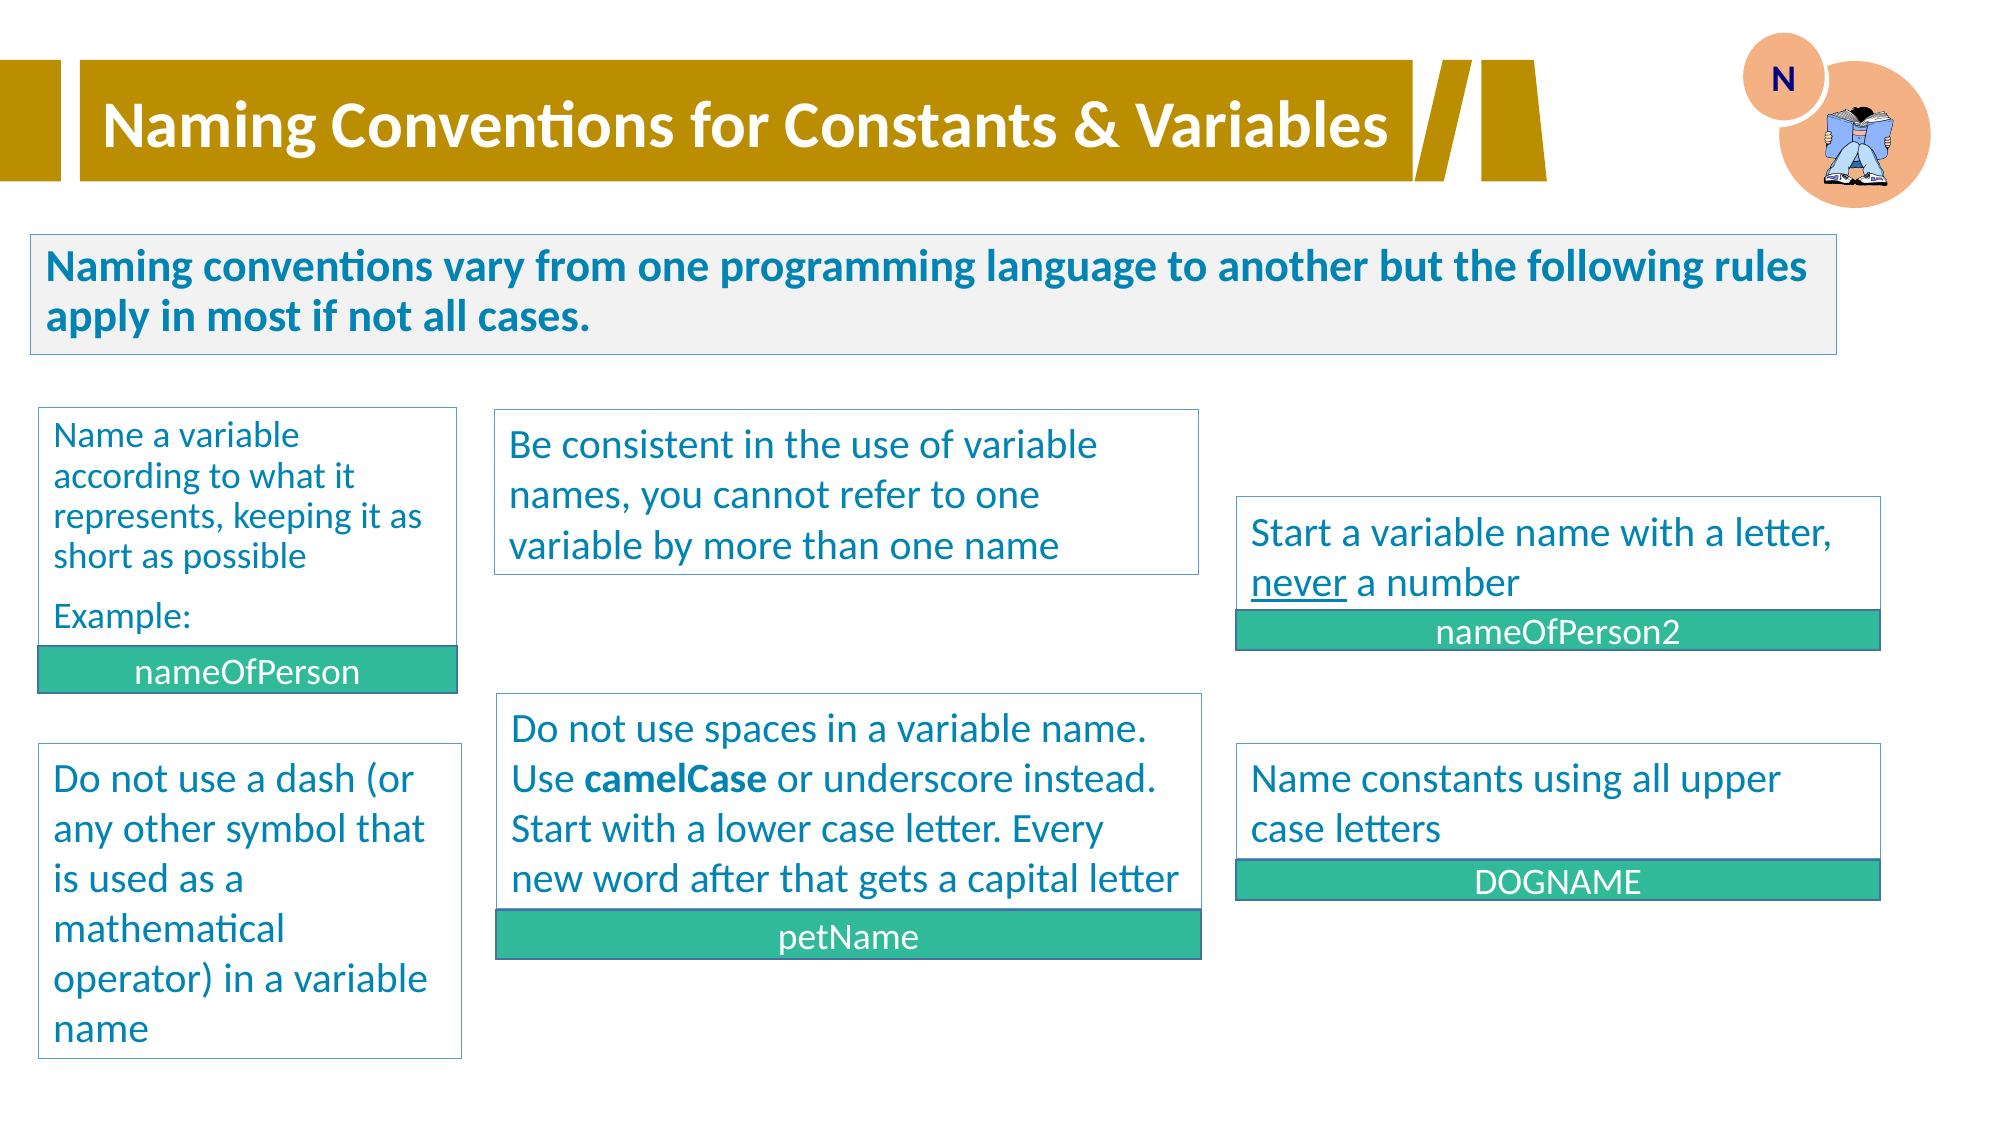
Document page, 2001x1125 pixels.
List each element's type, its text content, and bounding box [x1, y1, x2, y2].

list Naming conventions vary from one programming language to another but the following rules apply in most if not all cases. [30, 234, 1837, 355]
text_box Name constants using all upper case letters [1236, 743, 1881, 859]
text_box Do not use a dash (or any other symbol that is used as a mathematical operator) in a variable name [38, 743, 462, 1059]
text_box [38, 407, 457, 694]
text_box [1723, 32, 1931, 209]
text_box Be consistent in the use of variable names, you cannot refer to one variable by more than one name [494, 409, 1199, 575]
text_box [1236, 496, 1881, 651]
text_box Naming Conventions for Constants & Variables [79, 59, 1414, 182]
text_box [1480, 58, 1549, 183]
text_box [0, 59, 62, 182]
text_box DOGNAME [1235, 859, 1881, 901]
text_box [496, 693, 1202, 959]
text_box [1413, 58, 1474, 183]
